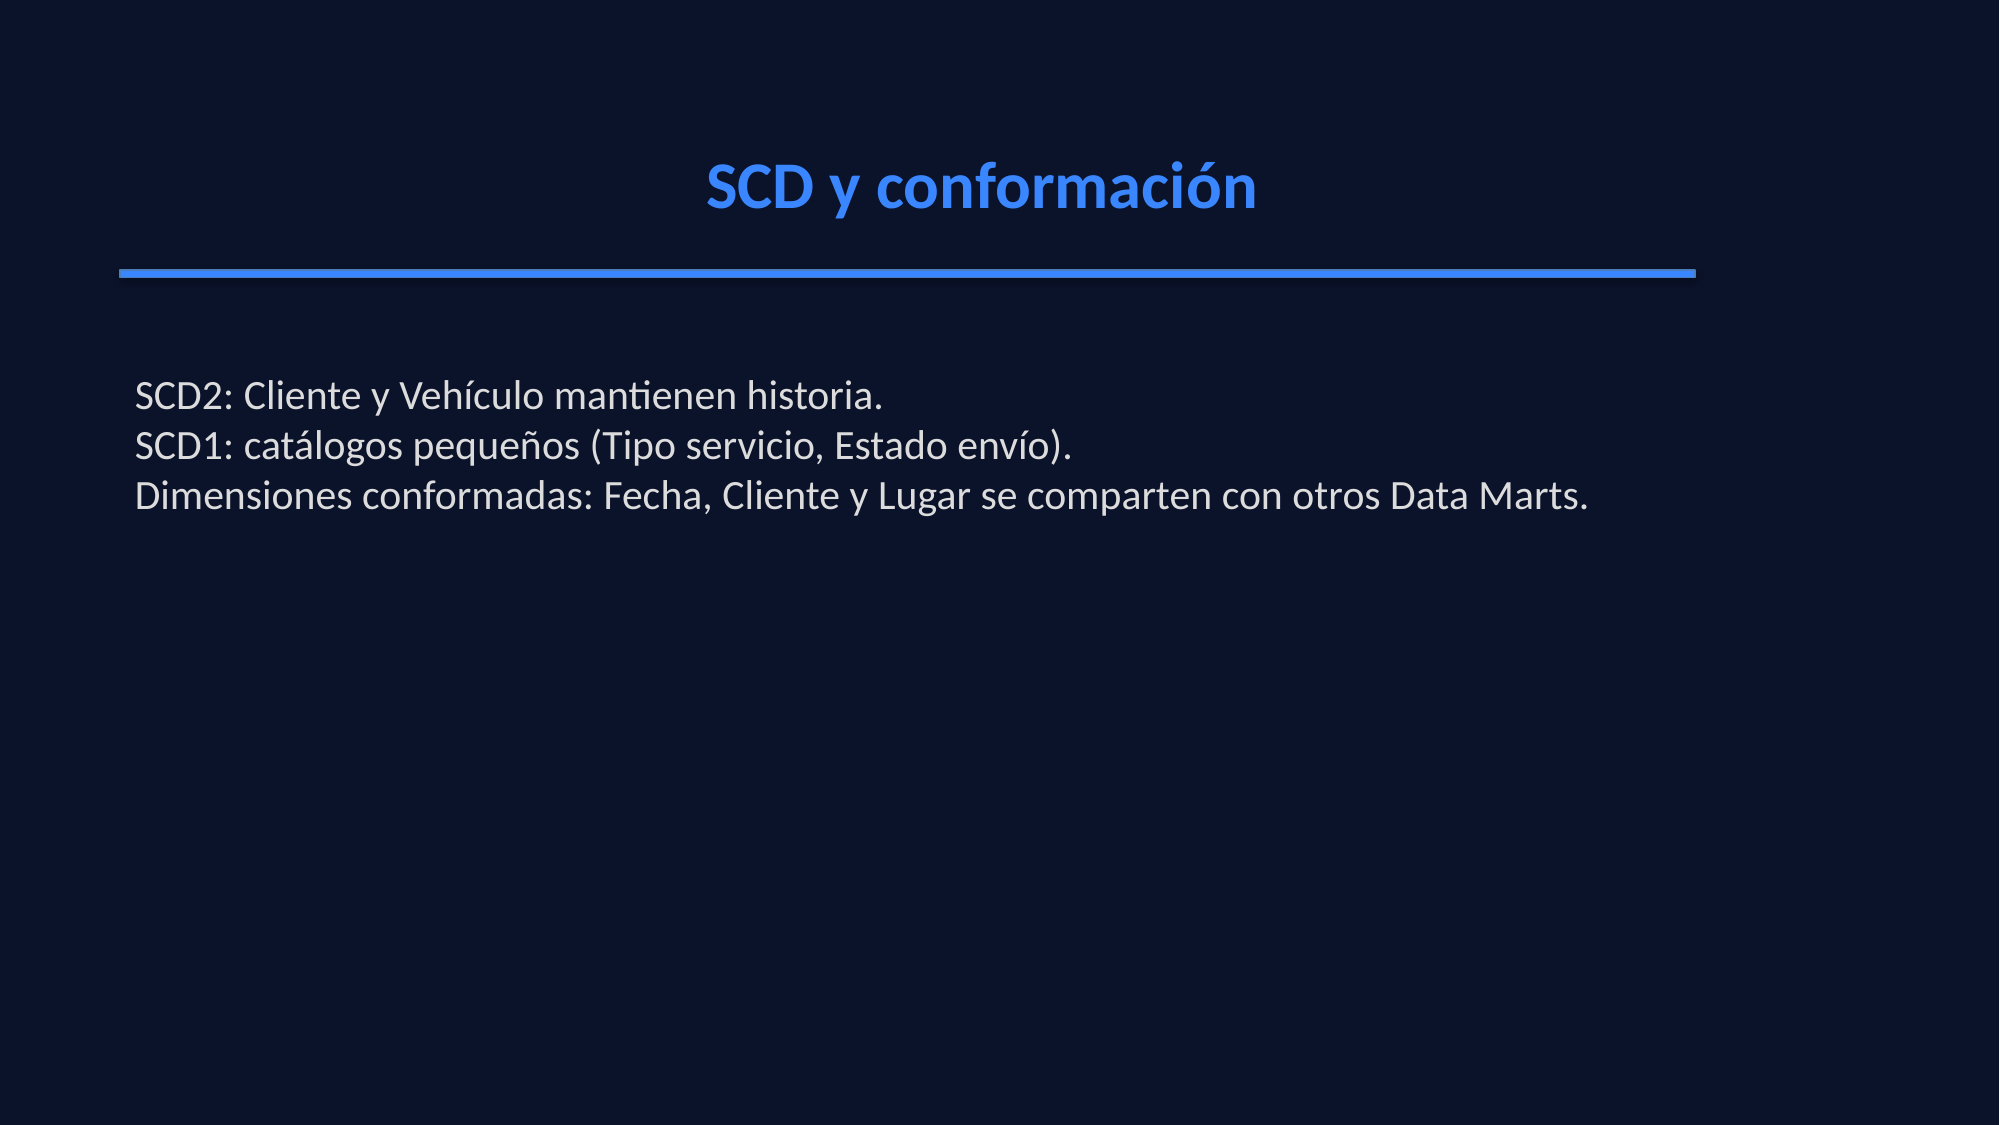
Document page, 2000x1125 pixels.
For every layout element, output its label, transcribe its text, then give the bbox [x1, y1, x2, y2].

text_box SCD y conformación [691, 89, 1274, 230]
text_box [119, 269, 1696, 278]
text_box SCD2: Cliente y Vehículo mantienen historia. SCD1: catálogos pequeños (Tipo servicio, Estado envío). Dimensiones conformadas: Fecha, Cliente y Lugar se comparten con otros Data Marts. [119, 314, 1845, 525]
